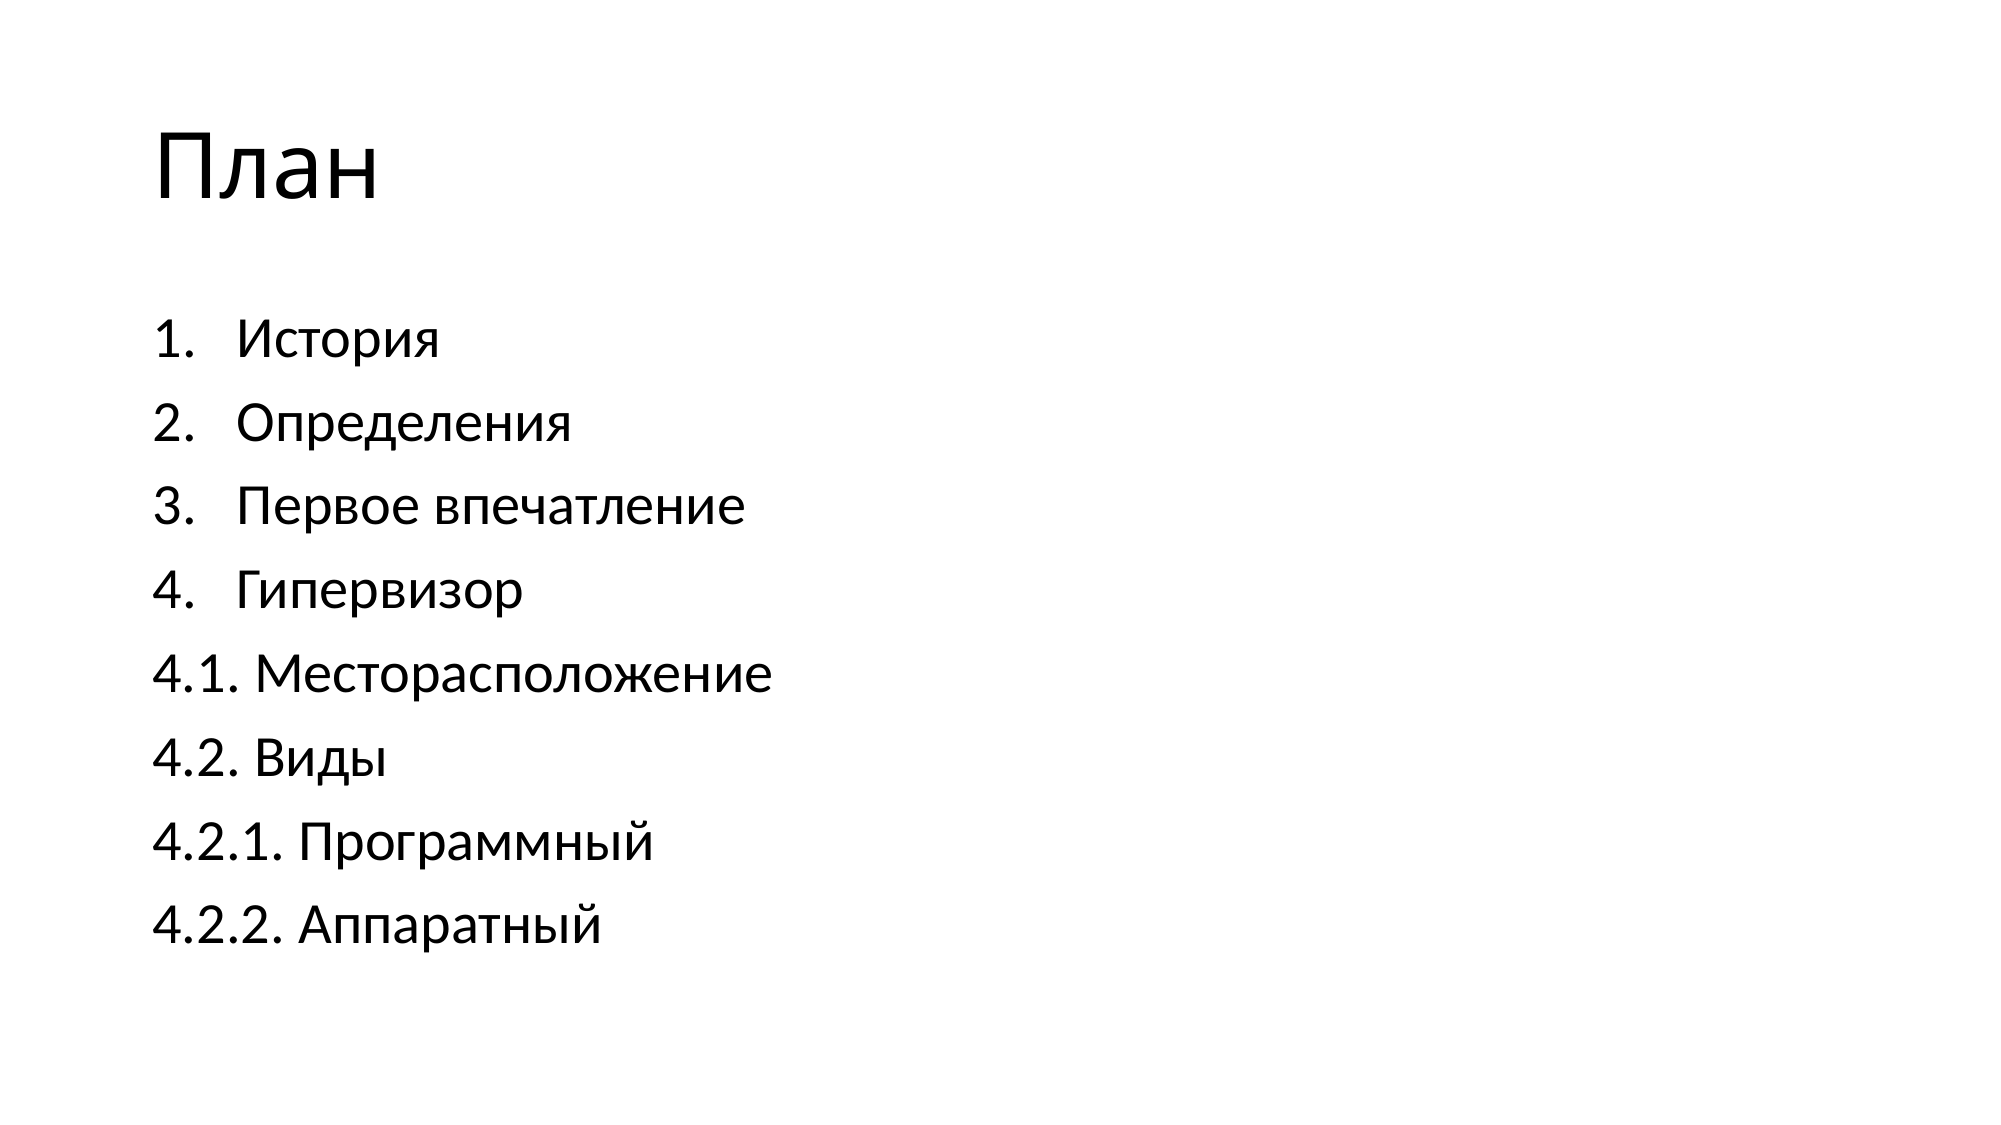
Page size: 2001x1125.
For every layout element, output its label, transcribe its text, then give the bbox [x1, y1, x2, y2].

title План [137, 59, 1863, 278]
list История Определения Первое впечатление Гипервизор 4.1. Месторасположение 4.2. Виды 4.2.1. Программный 4.2.2. Аппаратный [137, 299, 1863, 1014]
